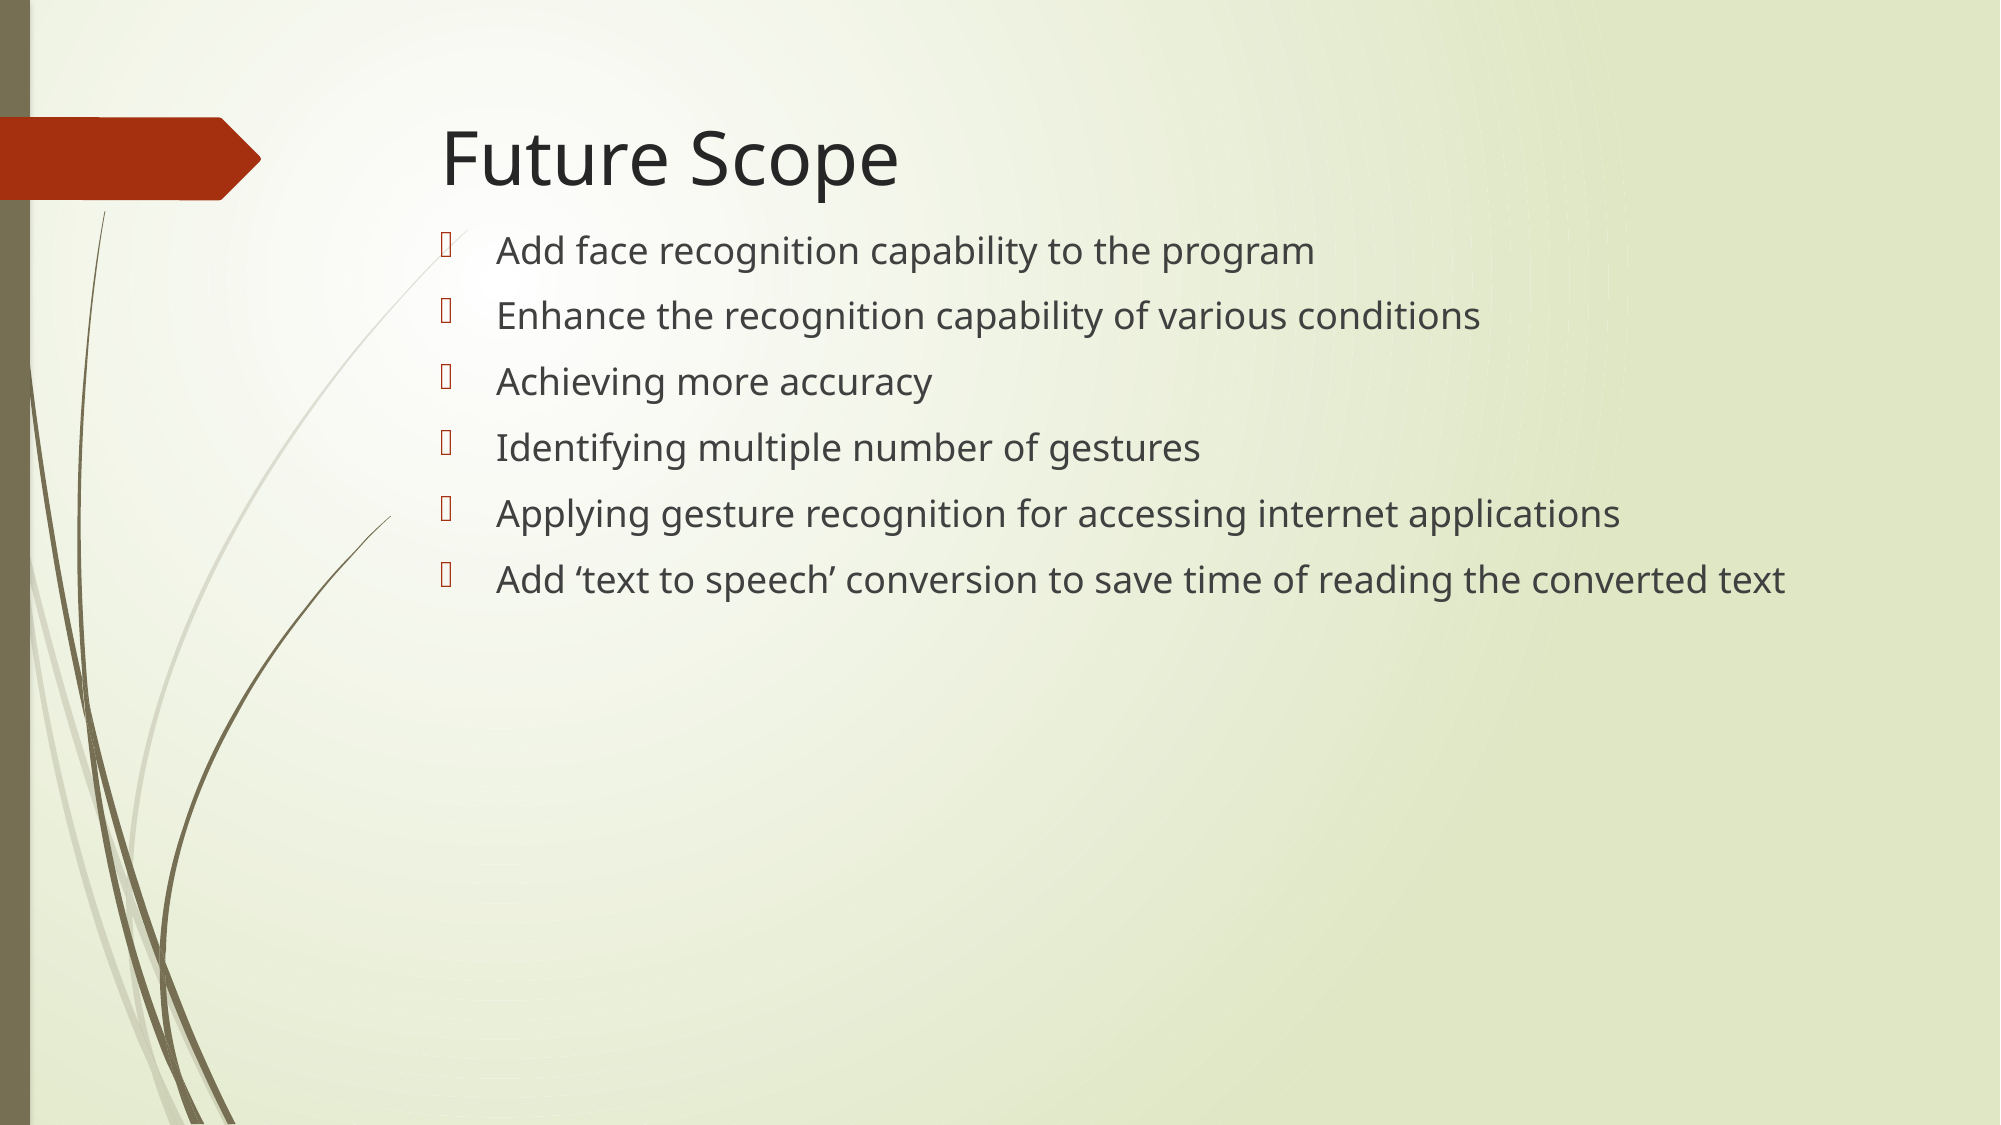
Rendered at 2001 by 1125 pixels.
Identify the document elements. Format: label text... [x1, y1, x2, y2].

list Add face recognition capability to the program Enhance the recognition capability of various conditions Achieving more accuracy Identifying multiple number of gestures Applying gesture recognition for accessing internet applications Add ‘text to speech’ conversion to save time of reading the converted text [424, 219, 1888, 970]
title Future Scope [425, 102, 1888, 219]
